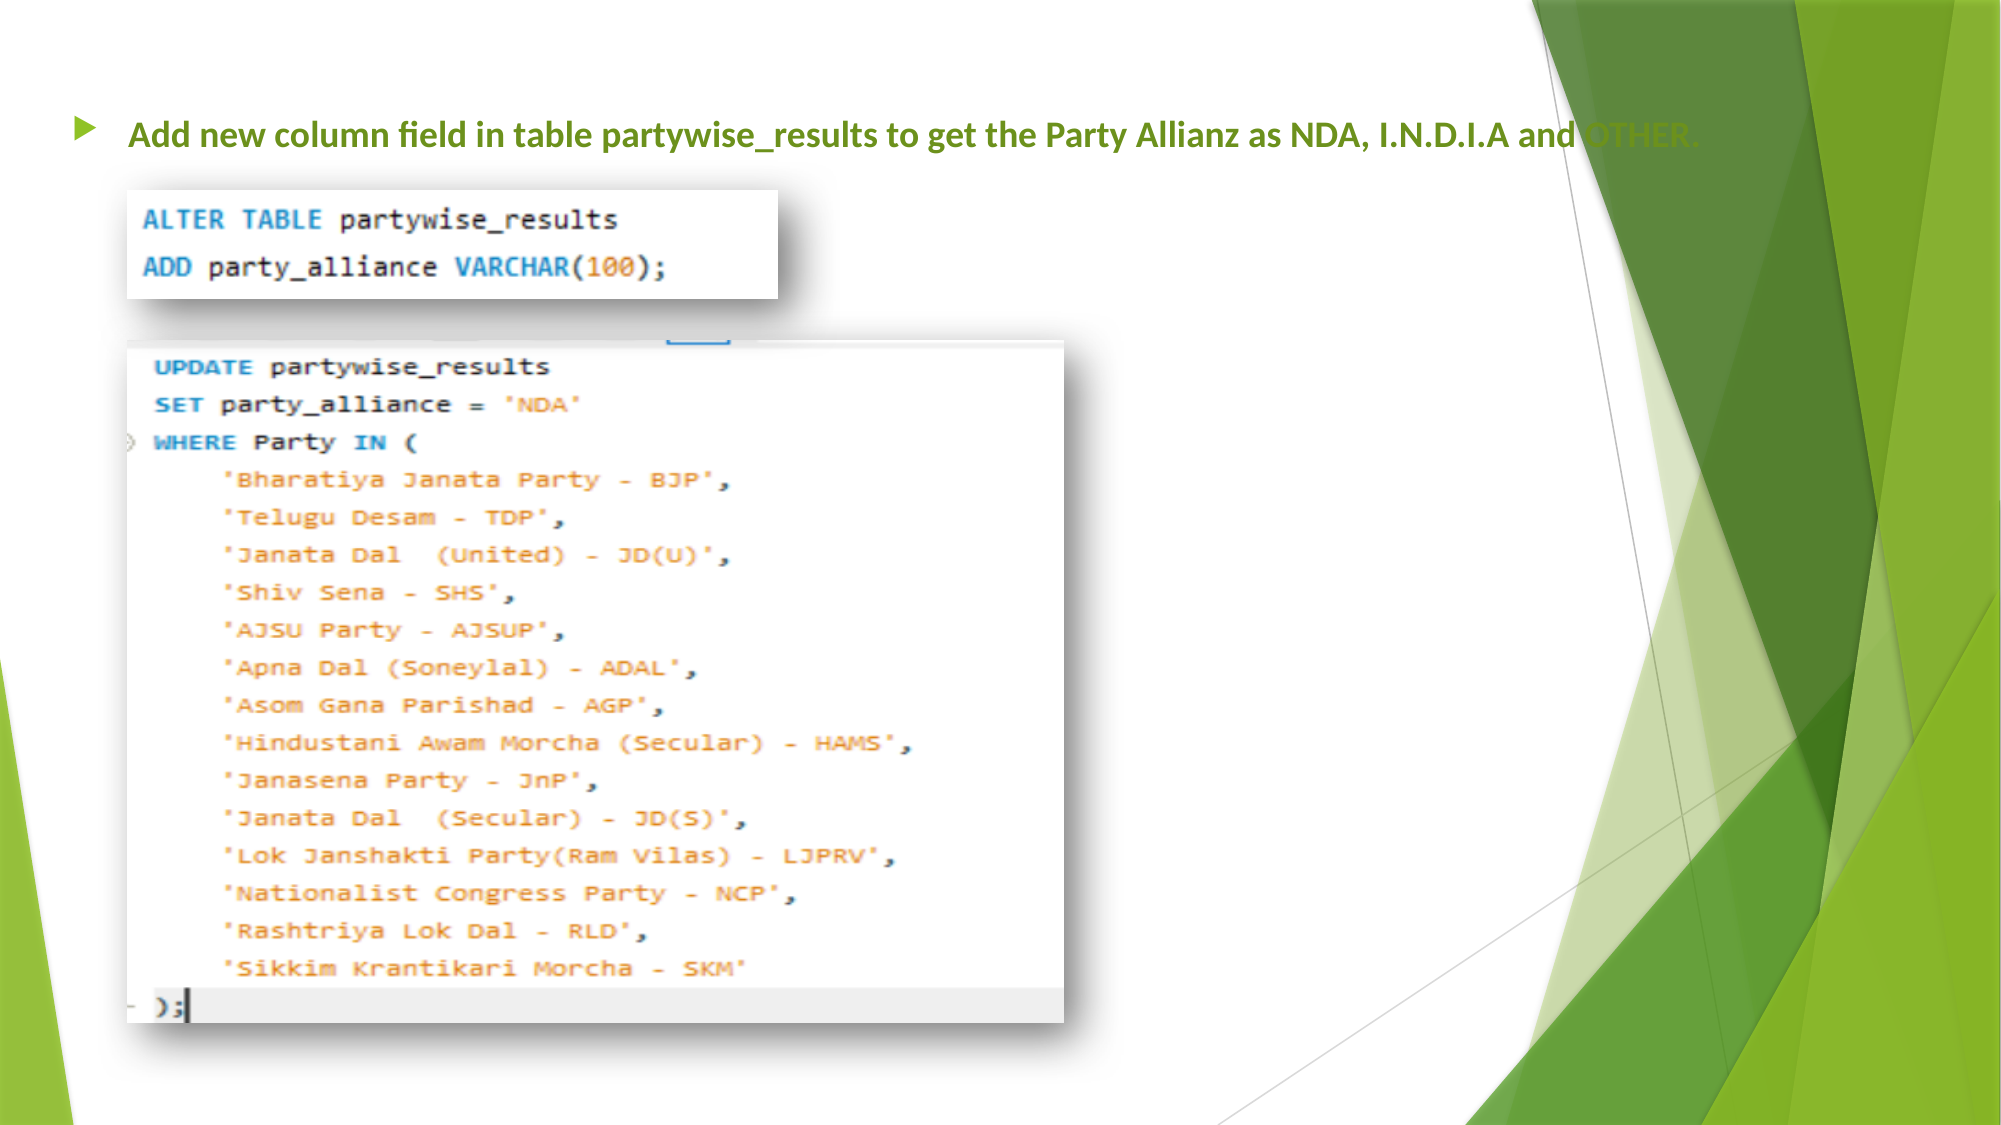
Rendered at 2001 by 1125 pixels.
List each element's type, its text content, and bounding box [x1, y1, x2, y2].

table_cell SHRIMANT CHH UDAYANRAJE PRATAPSINHAMAHARAJ BHONSLE [119, 181, 1103, 1061]
picture [127, 340, 1064, 1024]
picture [127, 189, 779, 299]
list Add new column field in table partywise_results to get the Party Allianz as NDA, I.N.D.I.A and OTHER. [56, 102, 1725, 1061]
